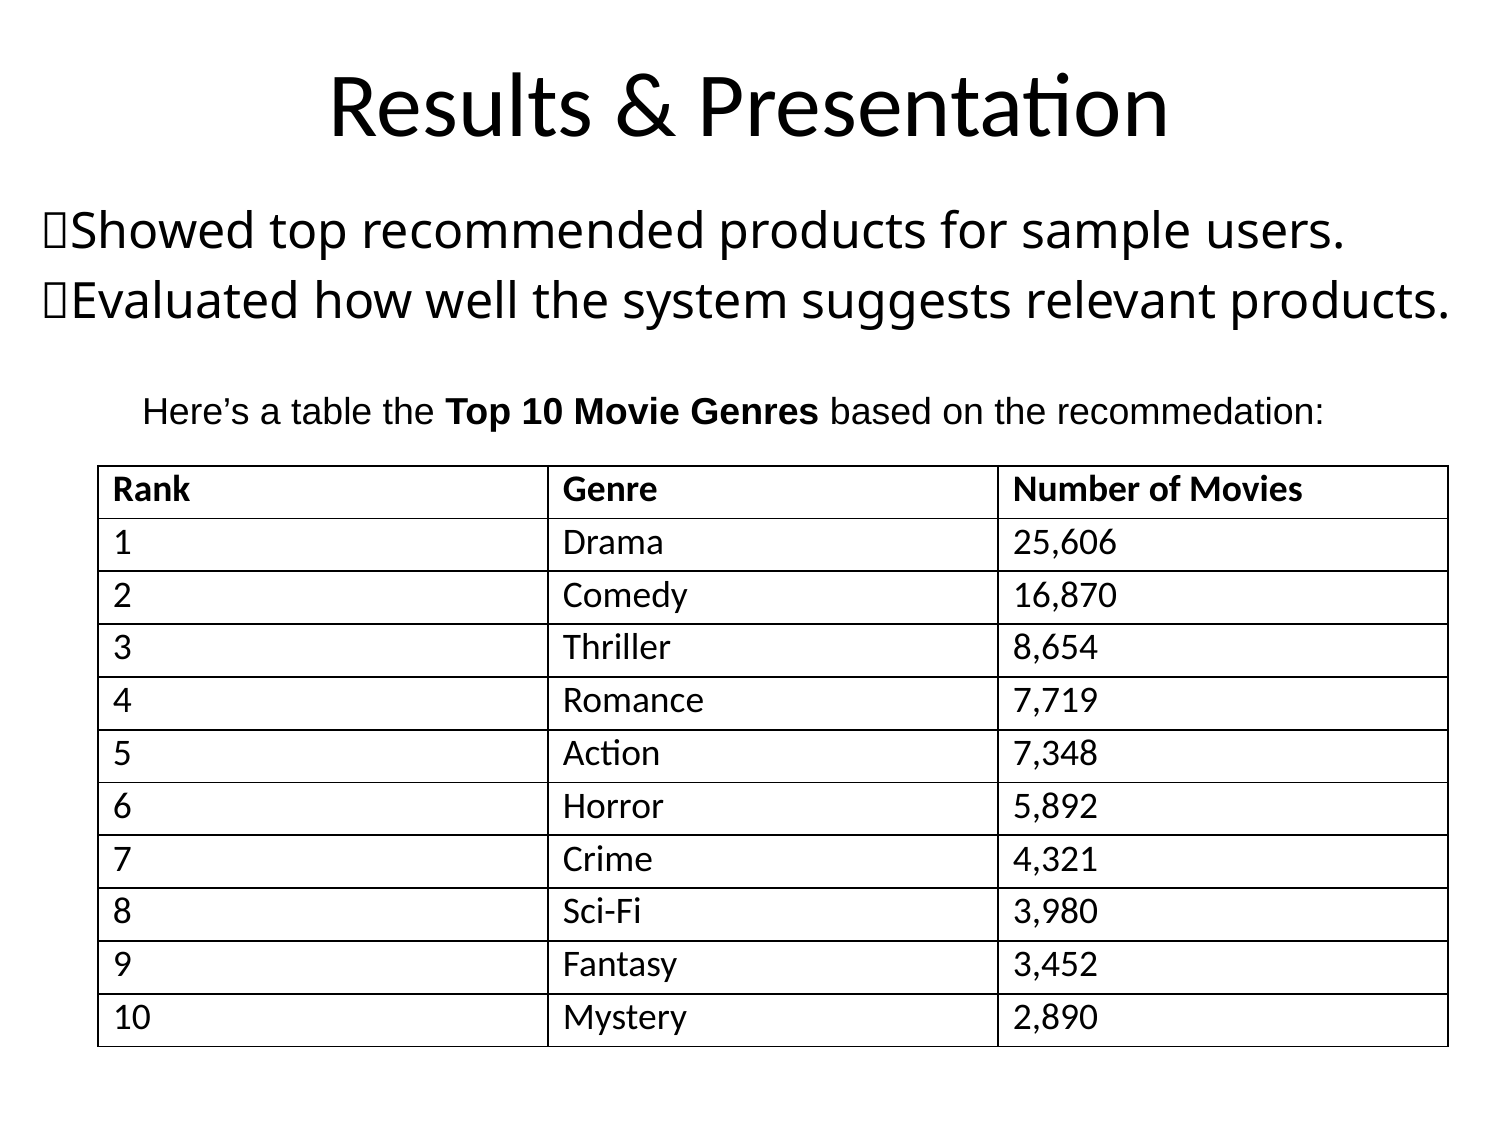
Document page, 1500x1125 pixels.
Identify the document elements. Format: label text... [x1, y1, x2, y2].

table_cell Mystery [549, 995, 997, 1046]
table_cell Action [549, 731, 997, 782]
table_cell 3 [99, 625, 547, 676]
table_cell Crime [549, 836, 997, 887]
table_cell 10 [99, 995, 547, 1046]
table_cell 7,719 [999, 678, 1447, 729]
table_cell 8,654 [999, 625, 1447, 676]
table_header Genre [549, 467, 997, 518]
table_cell 16,870 [999, 572, 1447, 623]
table_cell 1 [99, 519, 547, 570]
table_header Number of Movies [999, 467, 1447, 518]
table_cell 25,606 [999, 519, 1447, 570]
table_cell 7,348 [999, 731, 1447, 782]
table_cell 7 [99, 836, 547, 887]
table_cell 6 [99, 783, 547, 834]
table_cell 2 [99, 572, 547, 623]
table_cell Drama [549, 519, 997, 570]
table_cell 4 [99, 678, 547, 729]
table_cell 9 [99, 942, 547, 993]
table_cell Sci-Fi [549, 889, 997, 940]
title Results & Presentation [75, 7, 1425, 191]
table_cell Comedy [549, 572, 997, 623]
table_cell 3,980 [999, 889, 1447, 940]
table_cell Romance [549, 678, 997, 729]
table_cell 8 [99, 889, 547, 940]
table_cell 5 [99, 731, 547, 782]
table_cell 3,452 [999, 942, 1447, 993]
table_cell 5,892 [999, 783, 1447, 834]
text_box Here’s a table the Top 10 Movie Genres based on the recommedation: [127, 379, 1341, 440]
table_cell Horror [549, 783, 997, 834]
list Showed top recommended products for sample users. Evaluated how well the system suggests relevant products. [12, 191, 1500, 431]
table_header Rank [99, 467, 547, 518]
table_cell 2,890 [999, 995, 1447, 1046]
table_cell Thriller [549, 625, 997, 676]
table_cell 4,321 [999, 836, 1447, 887]
table_cell Fantasy [549, 942, 997, 993]
